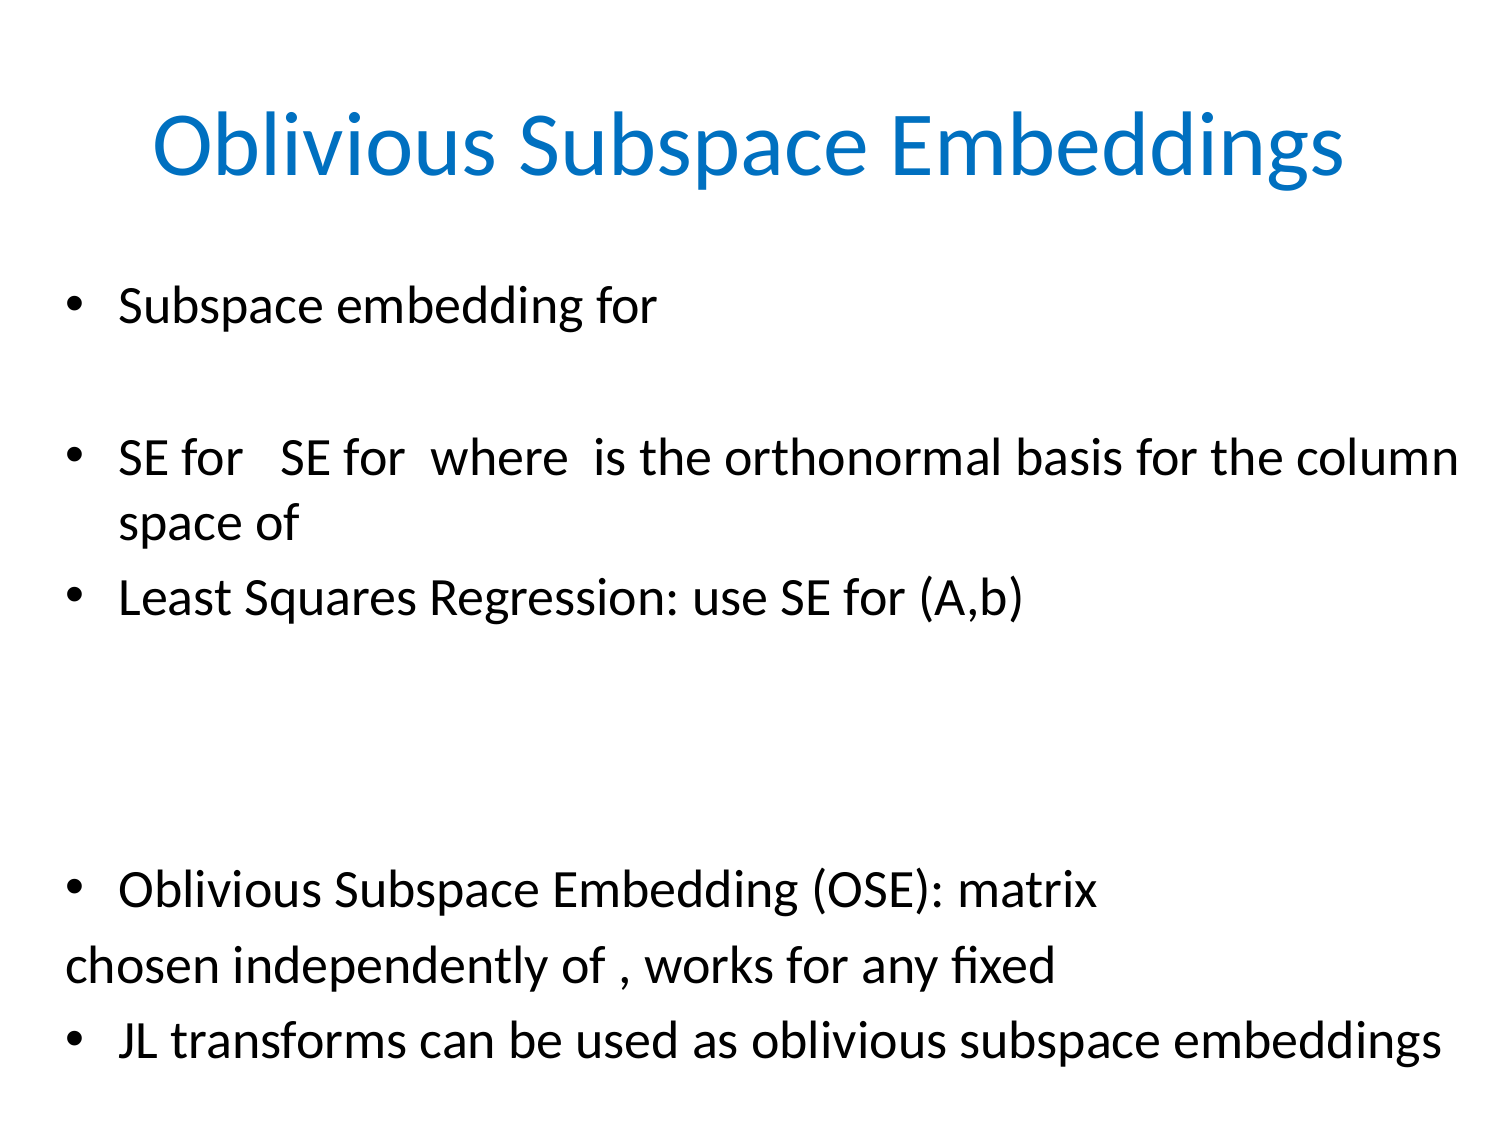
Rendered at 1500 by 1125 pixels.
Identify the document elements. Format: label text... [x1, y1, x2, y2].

title Oblivious Subspace Embeddings [75, 45, 1425, 233]
